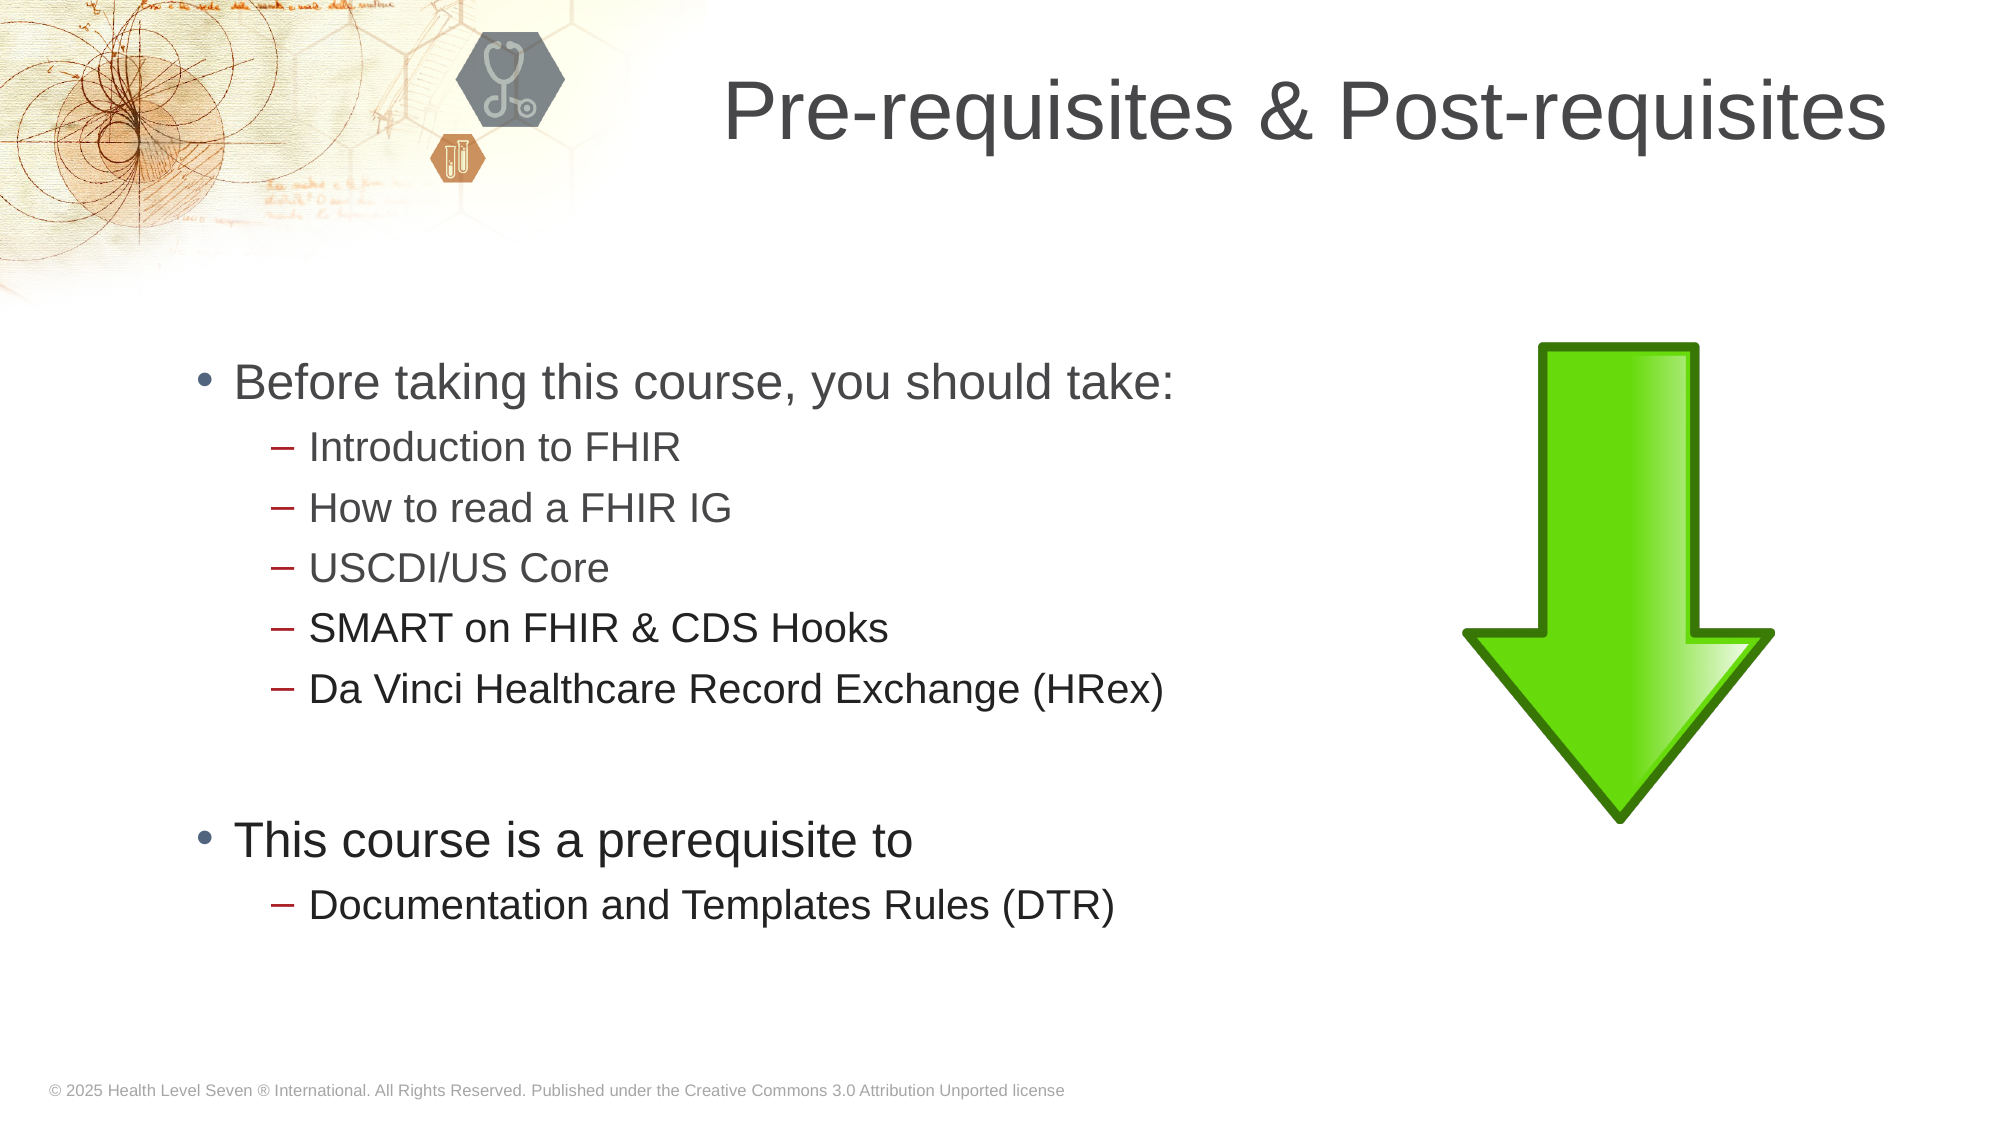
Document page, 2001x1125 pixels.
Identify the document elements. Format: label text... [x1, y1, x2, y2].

title Pre-requisites & Post-requisites [648, 59, 1904, 188]
picture [1377, 343, 1860, 824]
list Before taking this course, you should take: Introduction to FHIR How to read a FHIR IG USCDI/US Core SMART on FHIR & CDS Hooks Da Vinci Healthcare Record Exchange (HRex) This course is a prerequisite to Documentation and Templates Rules (DTR) [181, 342, 1904, 1016]
picture [0, 0, 706, 310]
